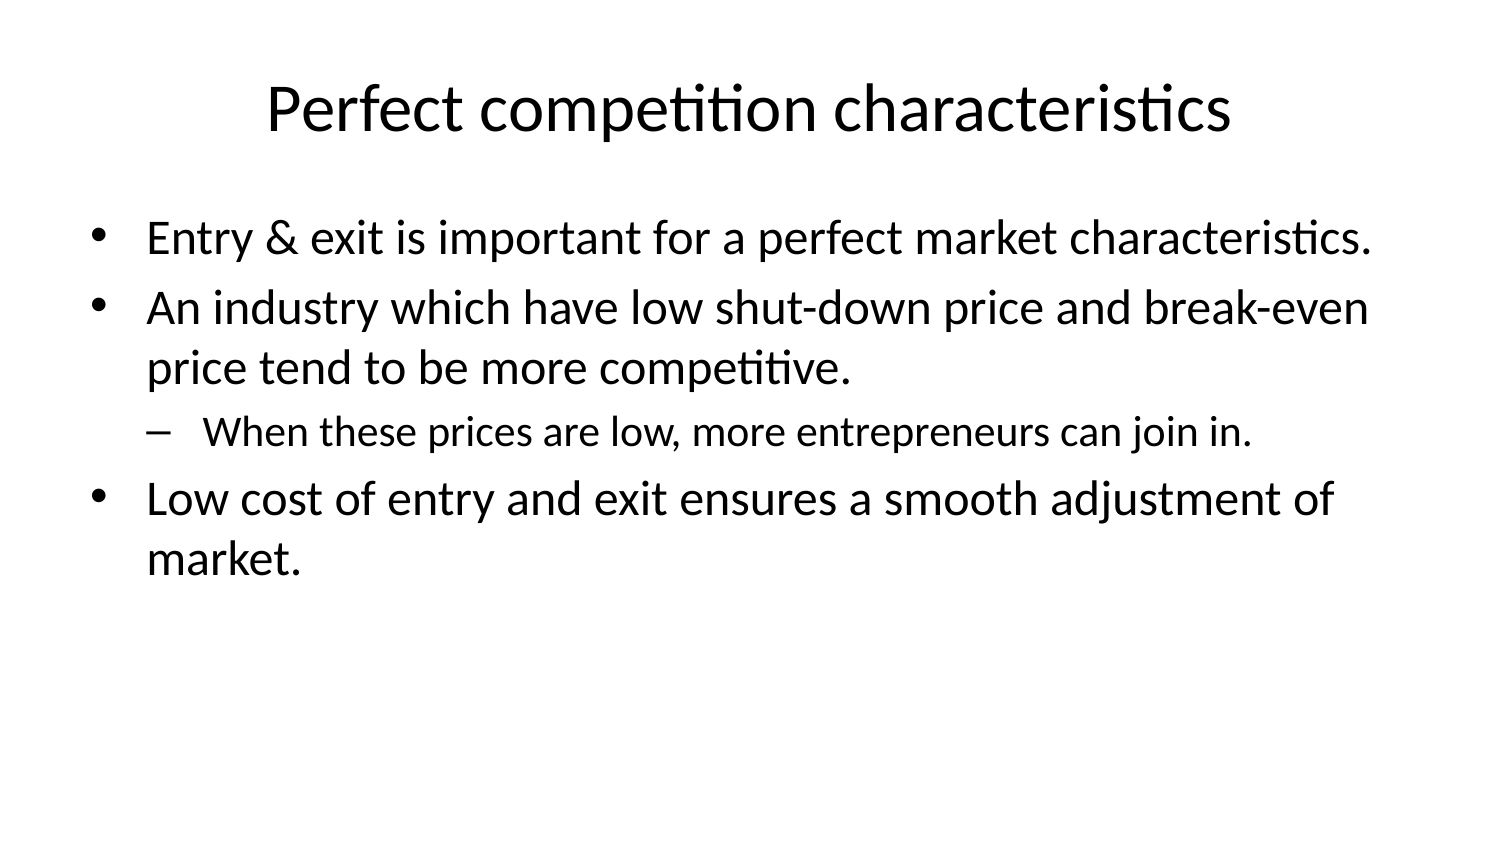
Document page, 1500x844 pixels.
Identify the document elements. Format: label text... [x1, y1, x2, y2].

list Entry & exit is important for a perfect market characteristics. An industry which have low shut-down price and break-even price tend to be more competitive. When these prices are low, more entrepreneurs can join in. Low cost of entry and exit ensures a smooth adjustment of market. [75, 196, 1425, 754]
title Perfect competition characteristics [75, 33, 1425, 175]
